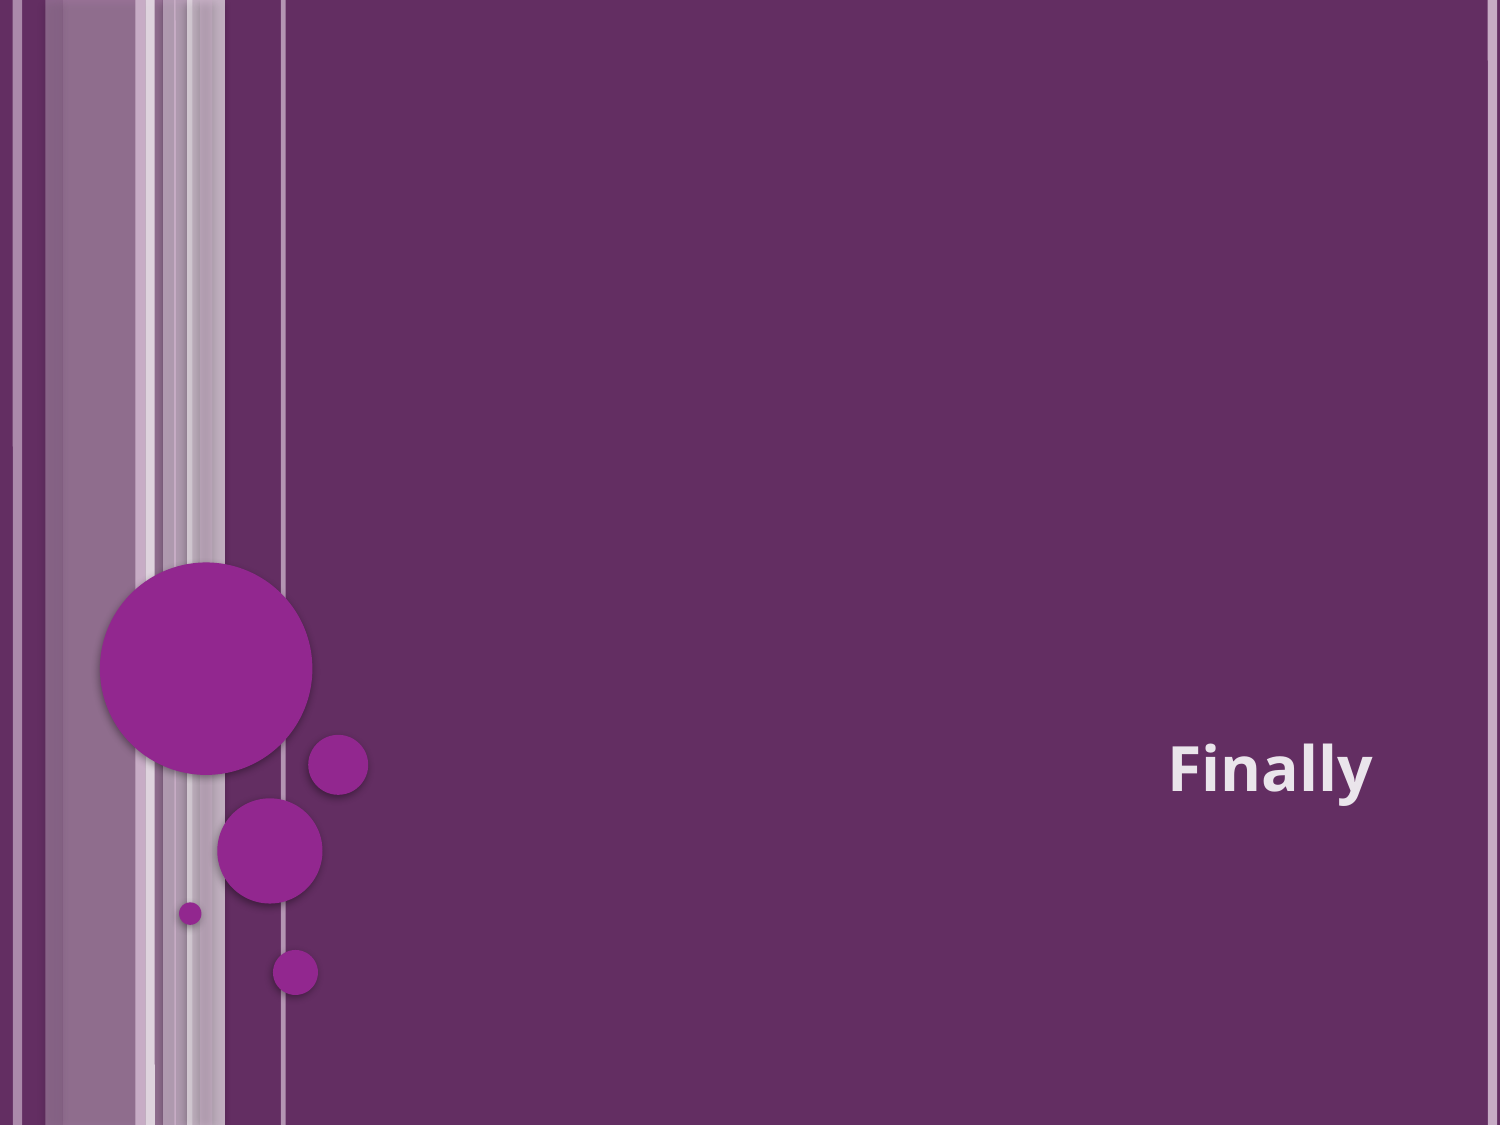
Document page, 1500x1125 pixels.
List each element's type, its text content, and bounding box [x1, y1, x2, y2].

title Finally [375, 474, 1388, 812]
